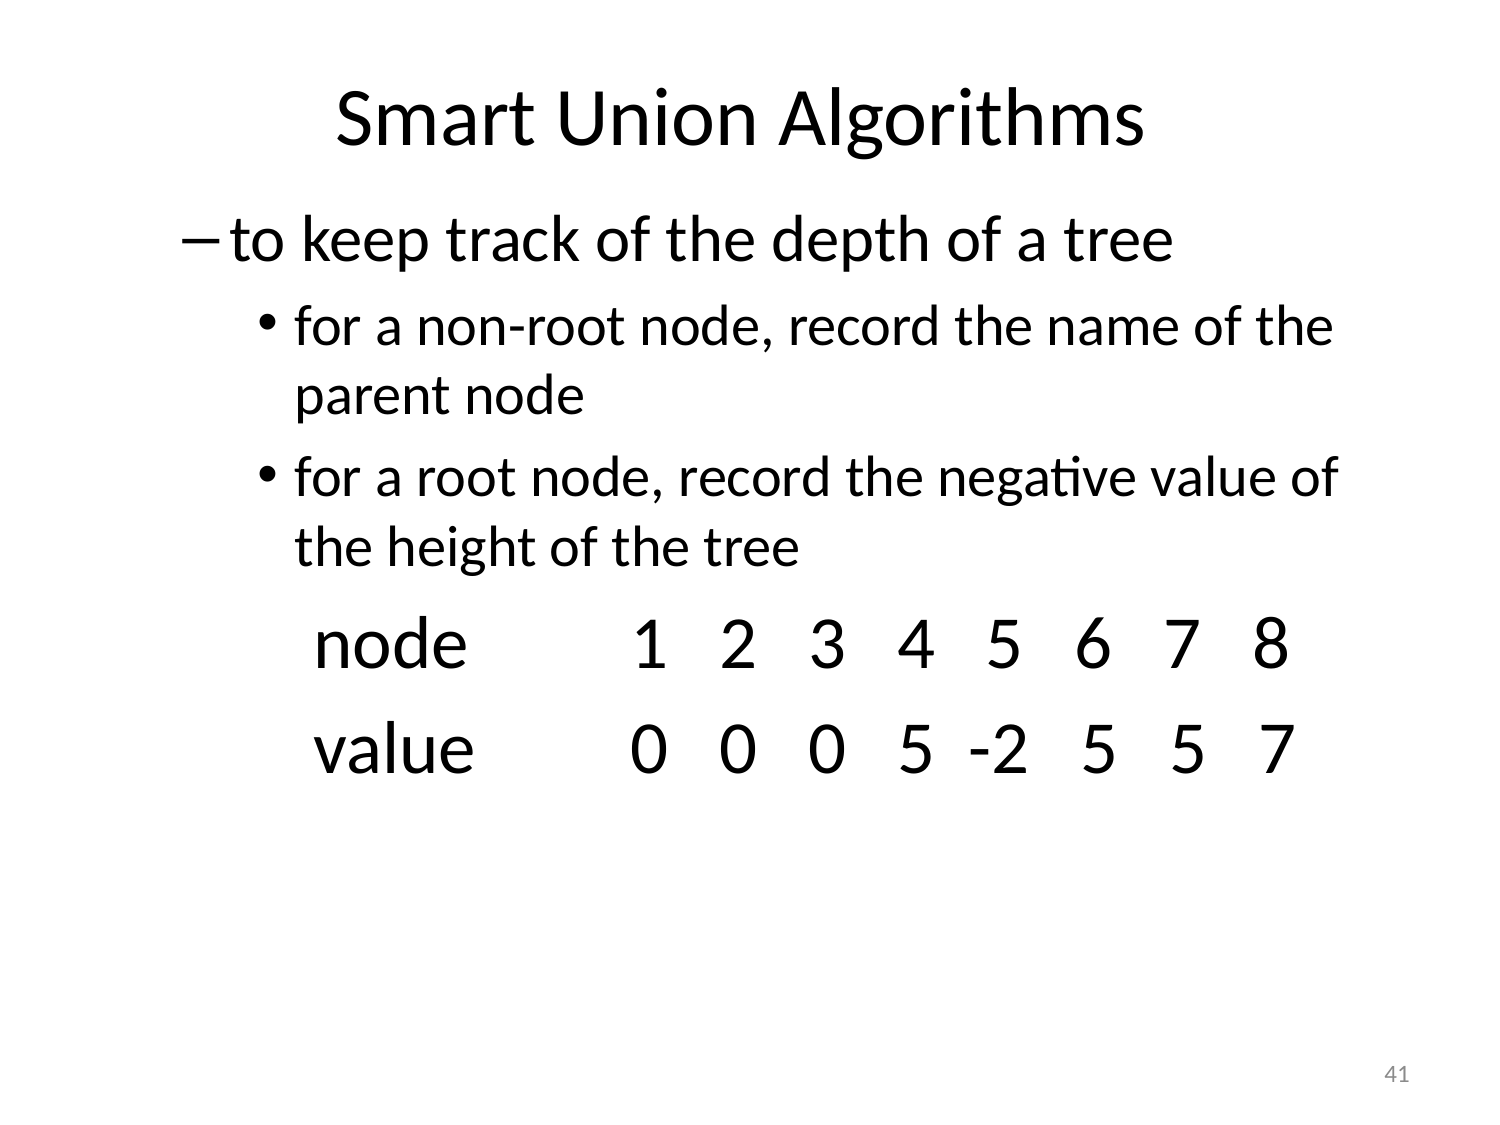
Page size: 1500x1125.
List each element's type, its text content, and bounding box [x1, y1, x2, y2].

slide_number 41 [1075, 1042, 1425, 1103]
title Smart Union Algorithms [103, 37, 1379, 188]
list to keep track of the depth of a tree for a non-root node, record the name of the parent node for a root node, record the negative value of the height of the tree node 1 2 3 4 5 6 7 8 value 0 0 0 5 -2 5 5 7 [92, 187, 1368, 1025]
